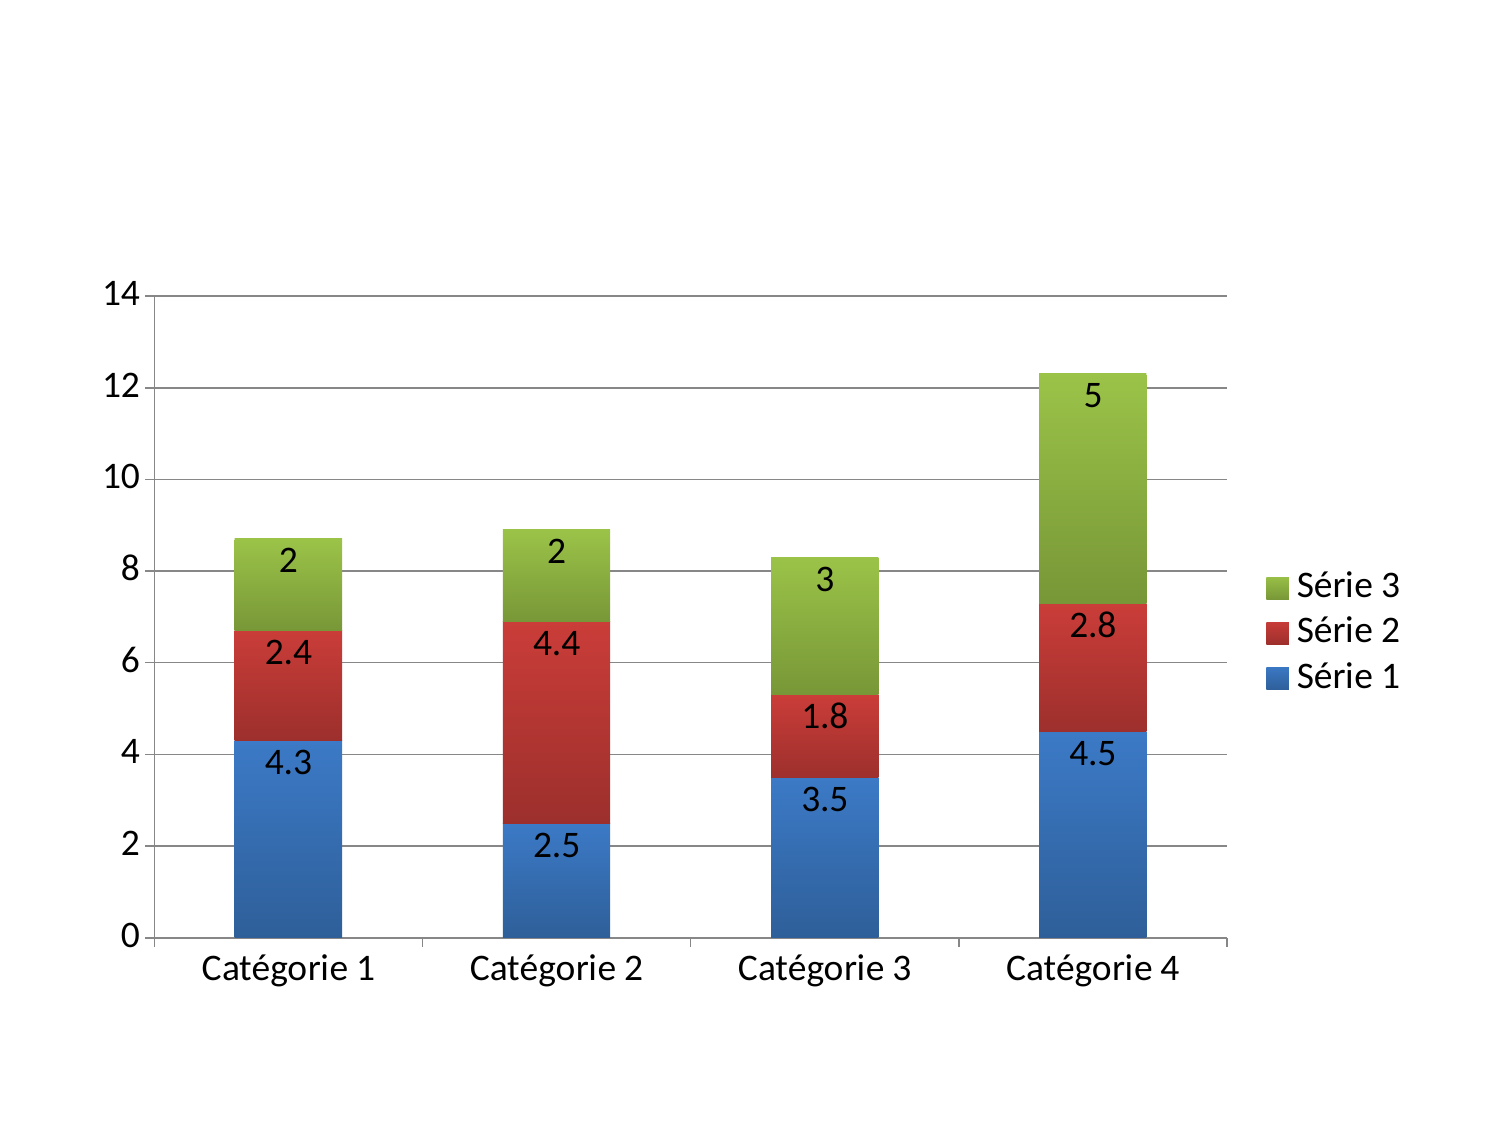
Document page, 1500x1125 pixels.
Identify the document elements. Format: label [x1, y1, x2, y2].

chart [74, 262, 1426, 1006]
